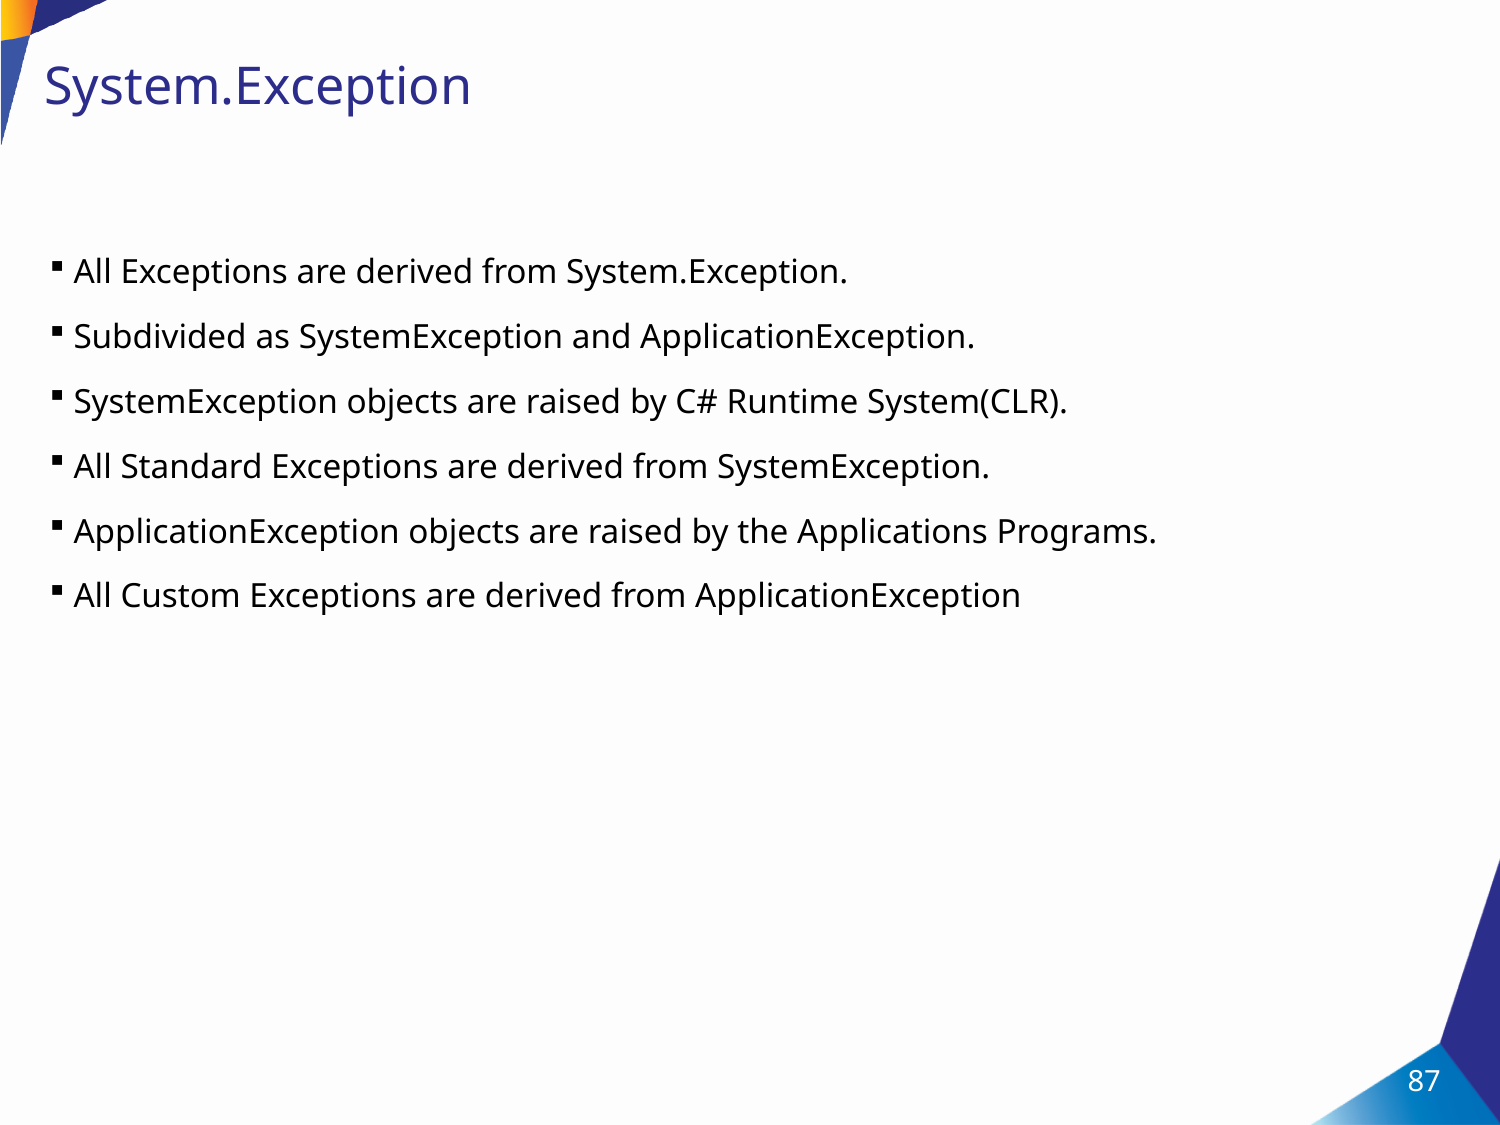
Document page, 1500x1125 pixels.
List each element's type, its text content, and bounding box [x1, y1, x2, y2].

picture [0, 0, 110, 145]
title System.Exception [43, 52, 1455, 117]
picture [1288, 854, 1500, 1125]
list All Exceptions are derived from System.Exception. Subdivided as SystemException and ApplicationException. SystemException objects are raised by C# Runtime System(CLR). All Standard Exceptions are derived from SystemException. ApplicationException objects are raised by the Applications Programs. All Custom Exceptions are derived from ApplicationException [49, 250, 1450, 1050]
